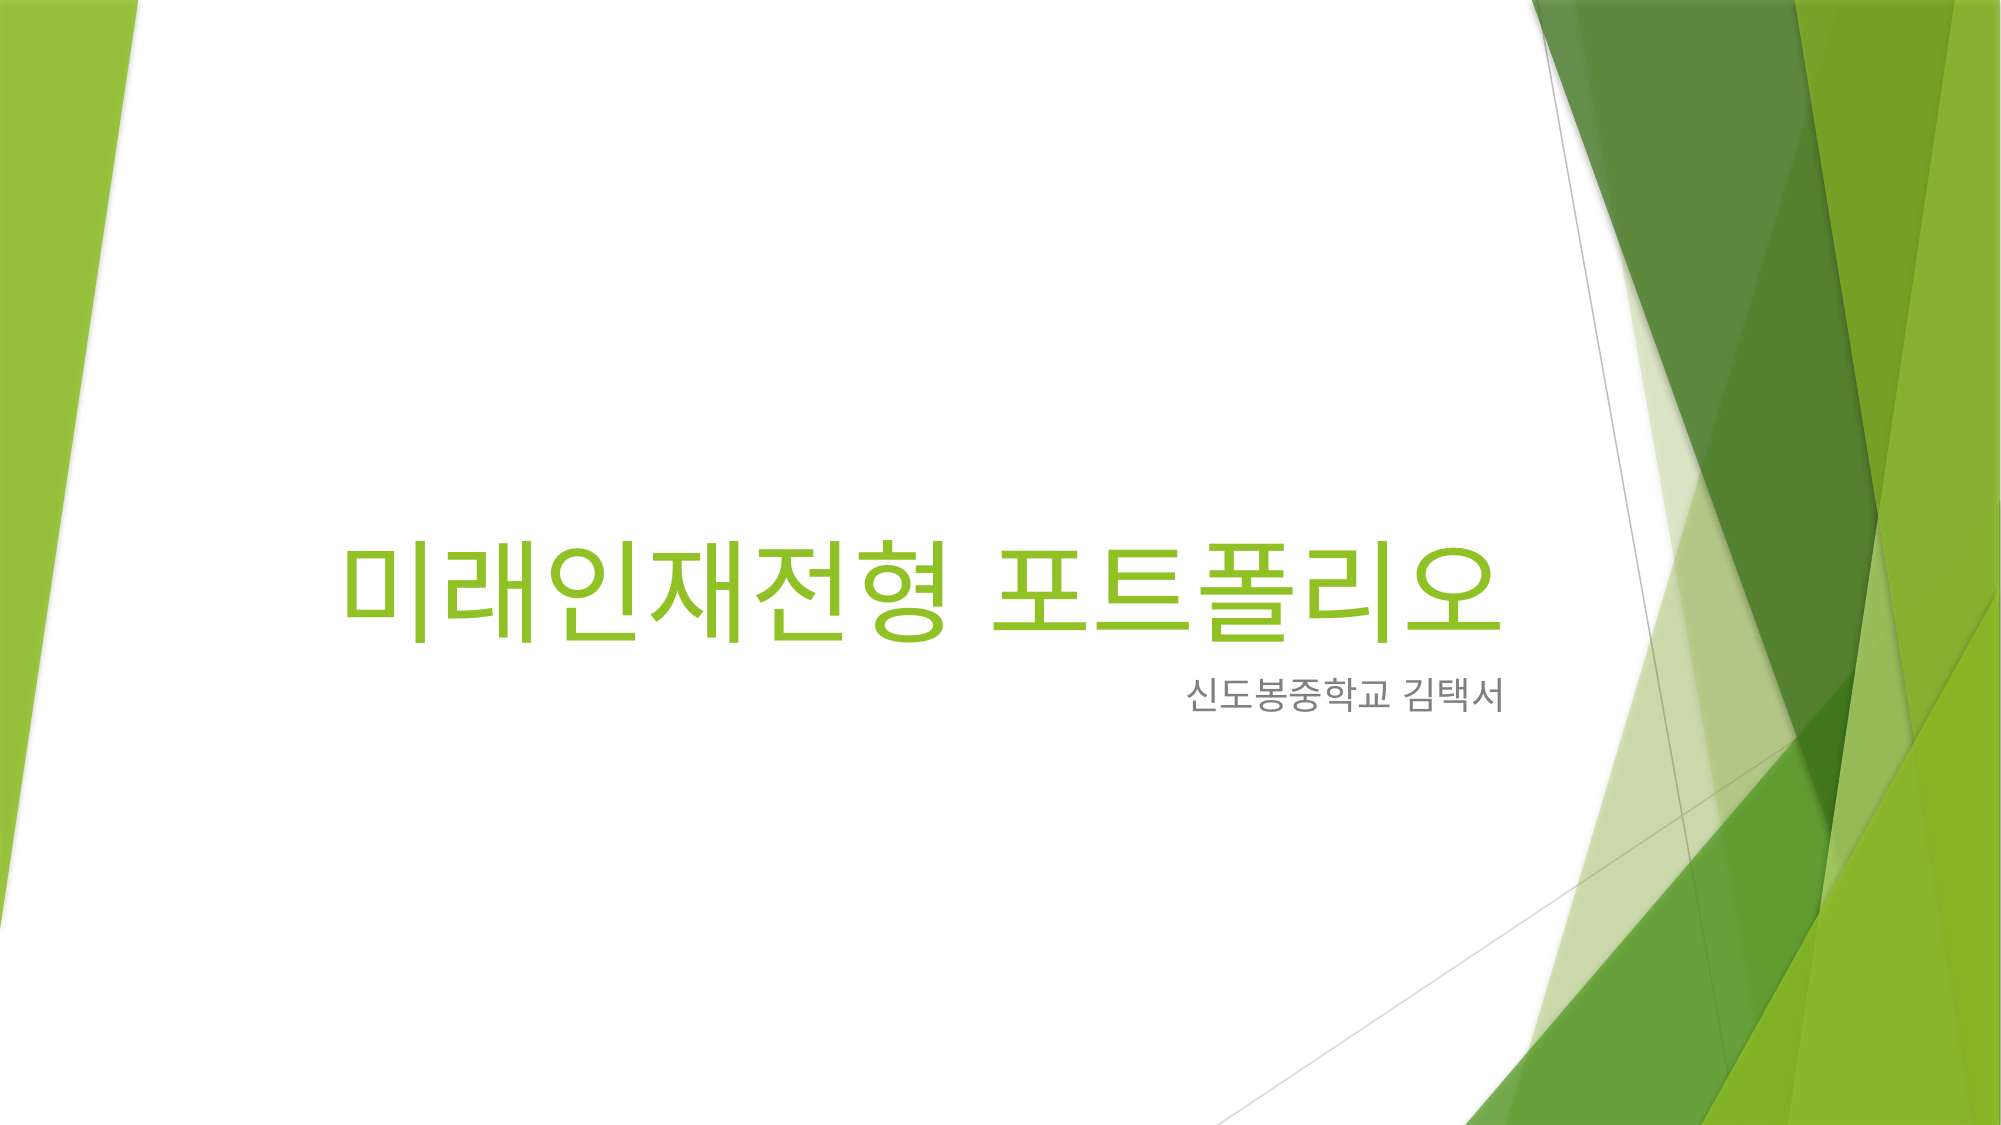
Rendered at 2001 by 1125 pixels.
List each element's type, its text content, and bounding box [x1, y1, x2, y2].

subtitle 신도봉중학교 김택서 [247, 664, 1522, 845]
title 미래인재전형 포트폴리오 [209, 394, 1522, 665]
